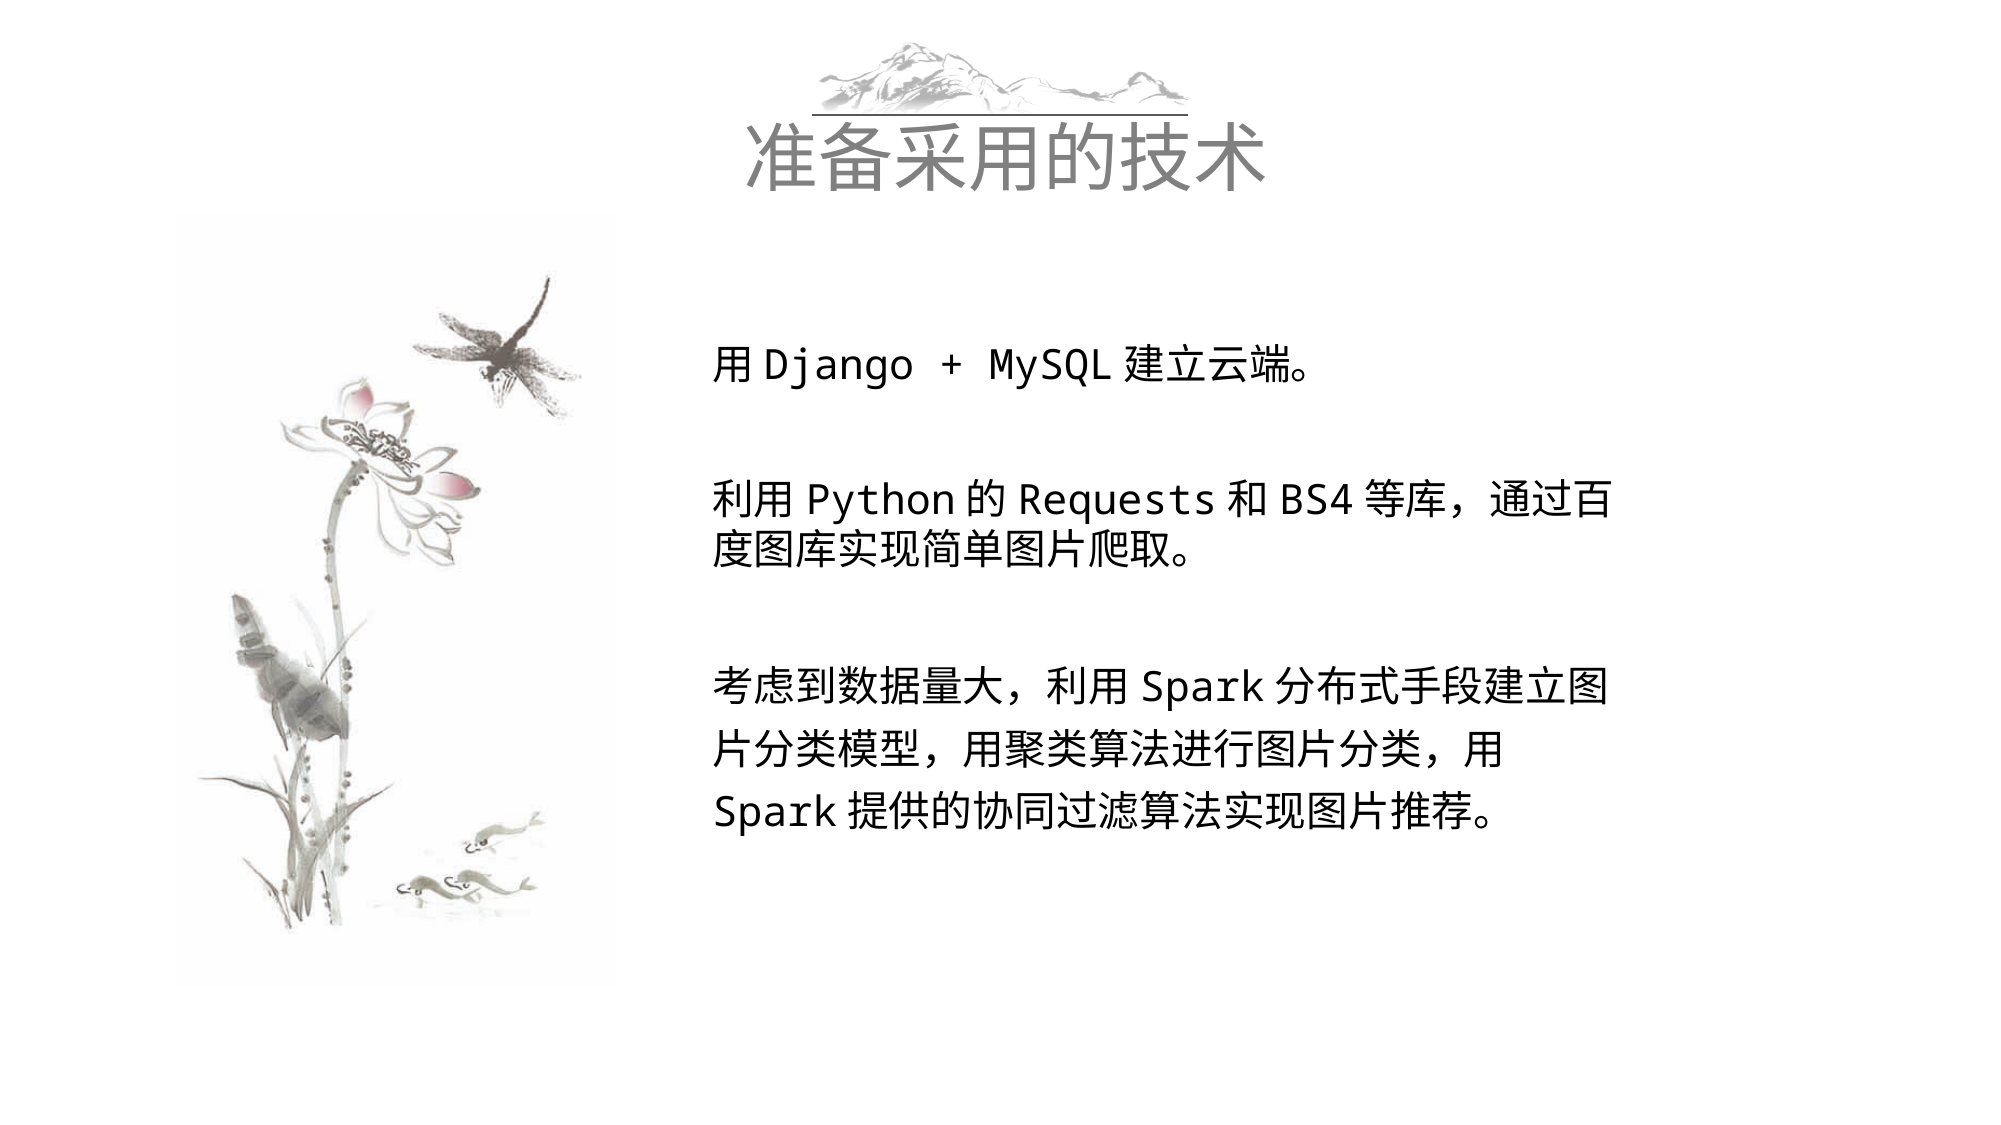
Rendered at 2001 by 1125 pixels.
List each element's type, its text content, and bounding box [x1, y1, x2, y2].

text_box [725, 17, 1287, 208]
picture [177, 210, 617, 986]
text_box 用Django + MySQL建立云端。 [697, 329, 1536, 395]
text_box 利用Python的Requests和BS4等库，通过百度图库实现简单图片爬取。 [697, 465, 1631, 581]
text_box 考虑到数据量大，利用Spark分布式手段建立图片分类模型，用聚类算法进行图片分类，用Spark提供的协同过滤算法实现图片推荐。 [697, 640, 1631, 843]
